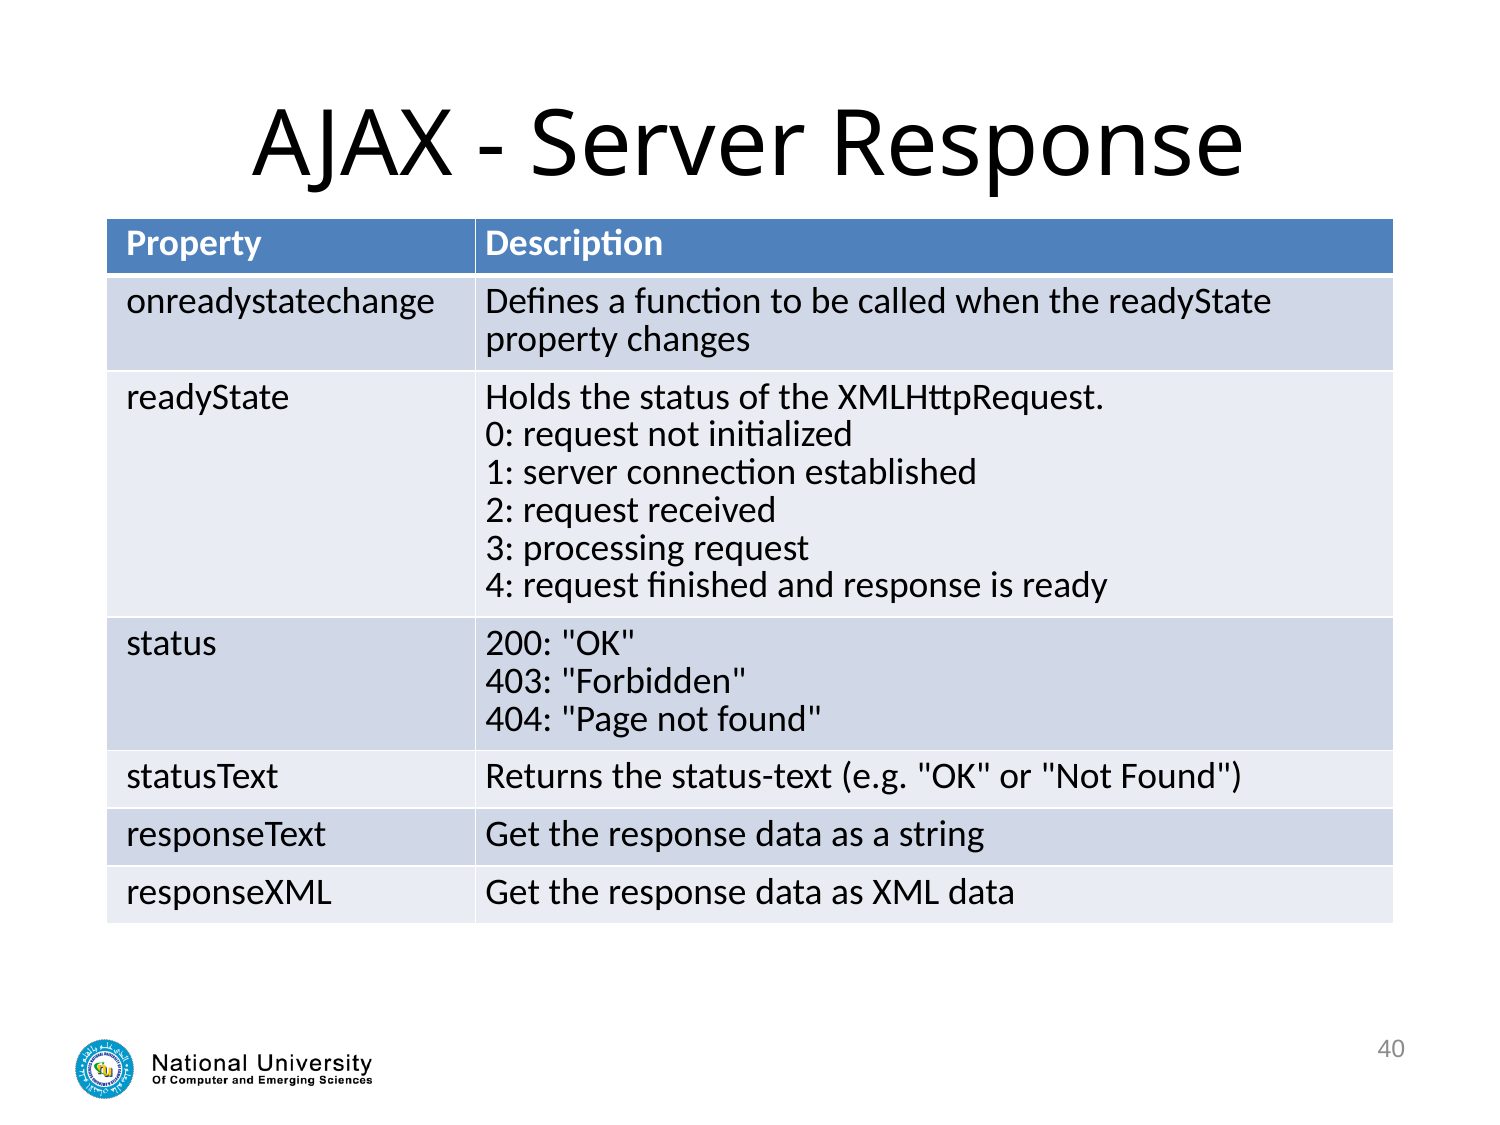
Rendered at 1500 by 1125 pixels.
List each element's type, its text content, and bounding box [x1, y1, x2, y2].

table_header Description [476, 219, 1393, 273]
picture [87, 1052, 122, 1086]
picture [75, 1075, 100, 1099]
picture [111, 1039, 134, 1064]
table_header Property [107, 219, 475, 273]
table_cell onreadystatechange [107, 278, 475, 370]
table_cell statusText [107, 751, 475, 807]
table_cell status [107, 618, 475, 750]
table_cell Defines a function to be called when the readyState property changes [476, 278, 1393, 370]
table_cell 200: "OK" 403: "Forbidden" 404: "Page not found" [476, 618, 1393, 750]
table_cell readyState [107, 372, 475, 616]
picture [75, 1039, 98, 1065]
picture [151, 1034, 382, 1104]
table_cell Get the response data as XML data [476, 867, 1393, 923]
table_cell responseXML [107, 867, 475, 923]
slide_number 40 [1362, 1025, 1450, 1100]
table_cell responseText [107, 809, 475, 865]
table_cell Get the response data as a string [476, 809, 1393, 865]
title AJAX - Server Response [75, 45, 1425, 233]
table_cell Returns the status-text (e.g. "OK" or "Not Found") [476, 751, 1393, 807]
picture [111, 1074, 134, 1099]
table_cell Holds the status of the XMLHttpRequest. 0: request not initialized 1: server connection established 2: request received 3: processing request 4: request finished and response is ready [476, 372, 1393, 616]
